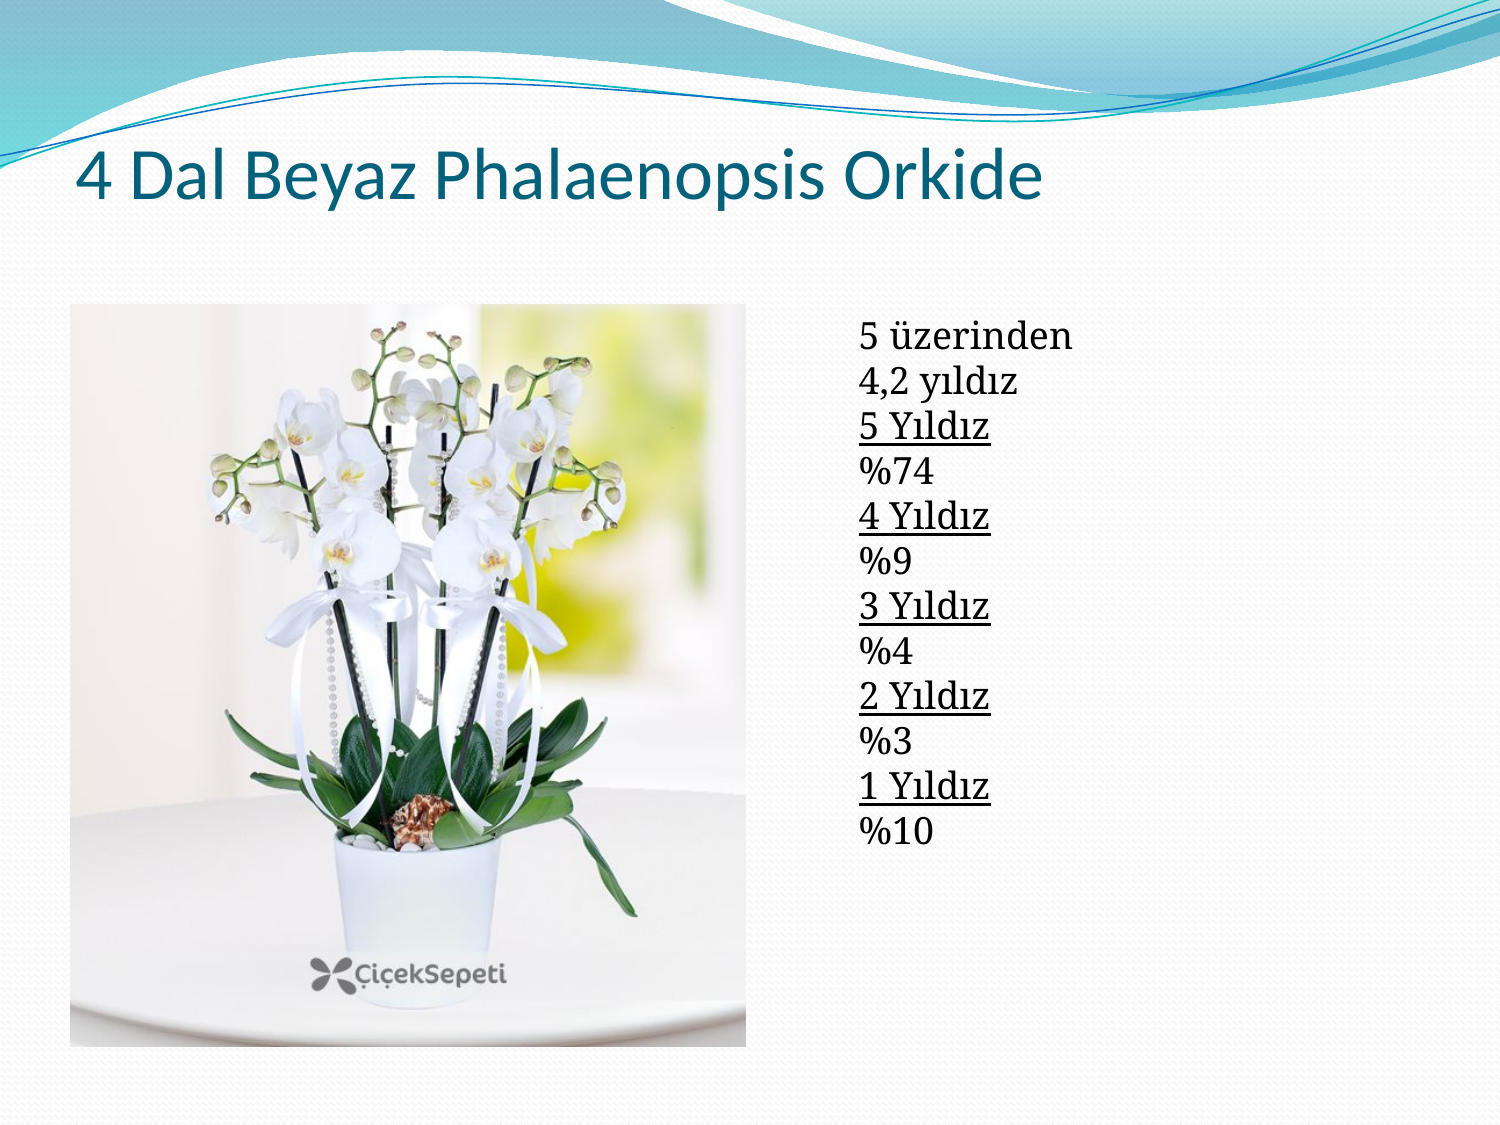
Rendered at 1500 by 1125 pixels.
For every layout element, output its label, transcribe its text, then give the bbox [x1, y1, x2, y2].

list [70, 304, 746, 1048]
text_box 5 üzerinden 4,2 yıldız 5 Yıldız %74 4 Yıldız %9 3 Yıldız %4 2 Yıldız %3 1 Yıldız %10 [843, 304, 1125, 860]
title 4 Dal Beyaz Phalaenopsis Orkide [75, 115, 1425, 303]
